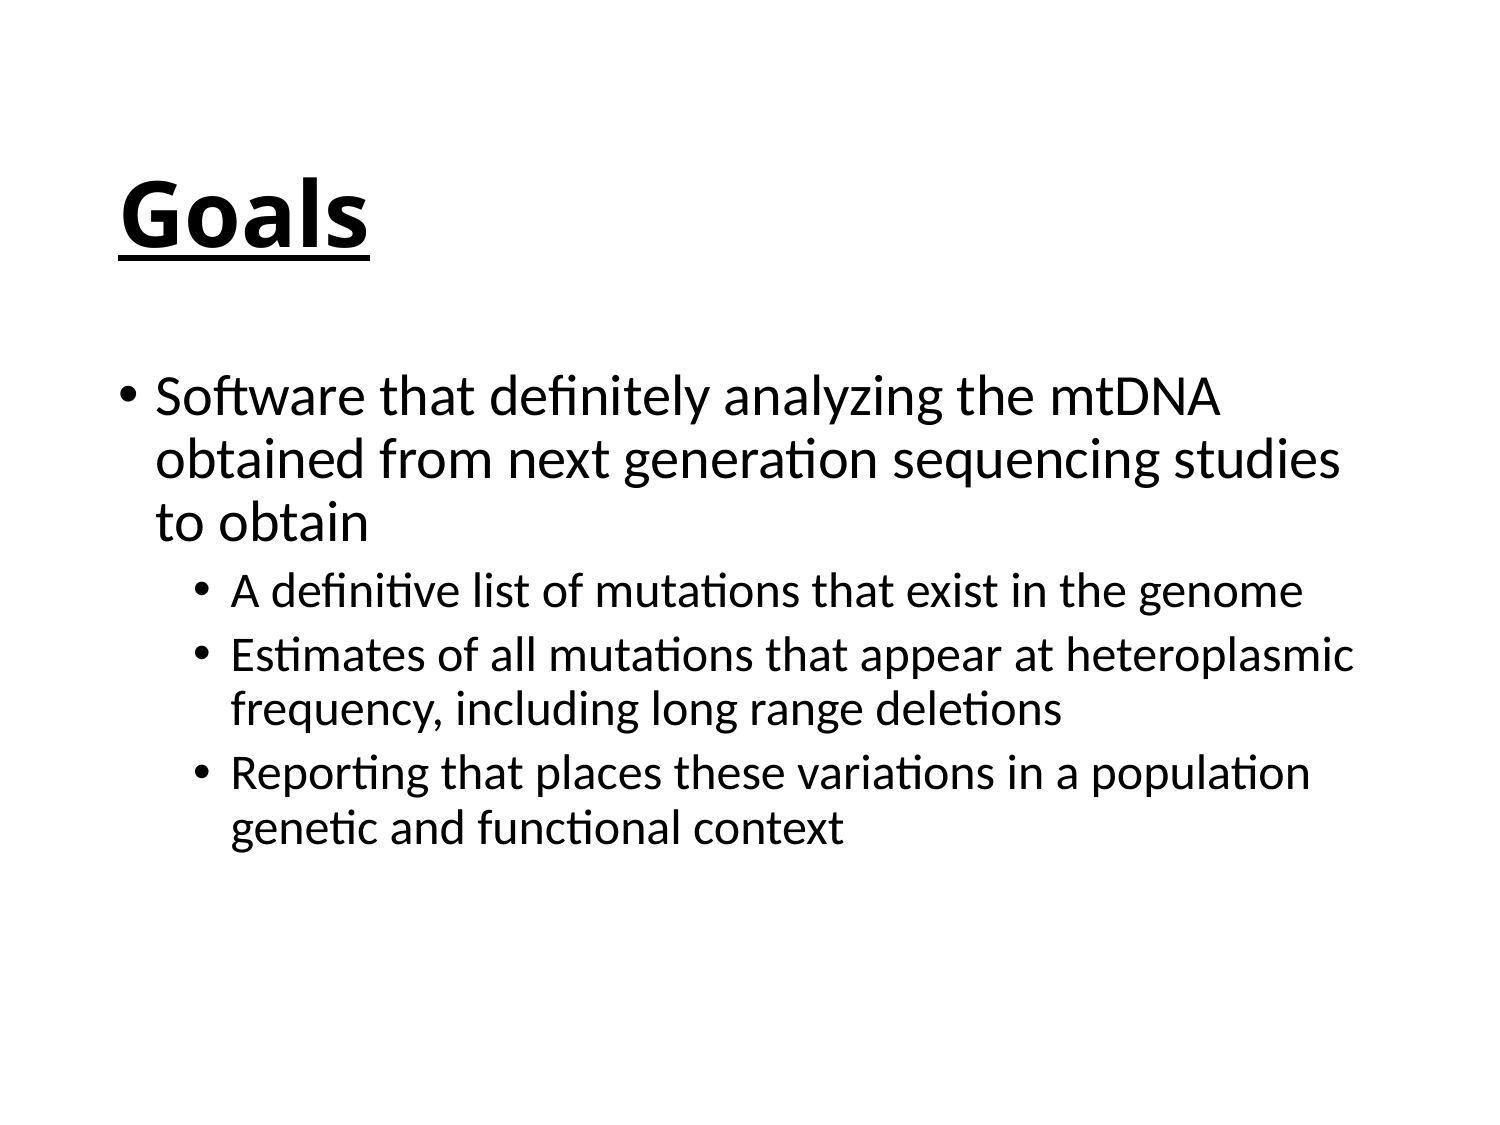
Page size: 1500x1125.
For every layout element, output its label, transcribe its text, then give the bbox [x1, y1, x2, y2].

list Software that definitely analyzing the mtDNA obtained from next generation sequencing studies to obtain A definitive list of mutations that exist in the genome Estimates of all mutations that appear at heteroplasmic frequency, including long range deletions Reporting that places these variations in a population genetic and functional context [103, 357, 1397, 1014]
title Goals [103, 59, 1397, 357]
